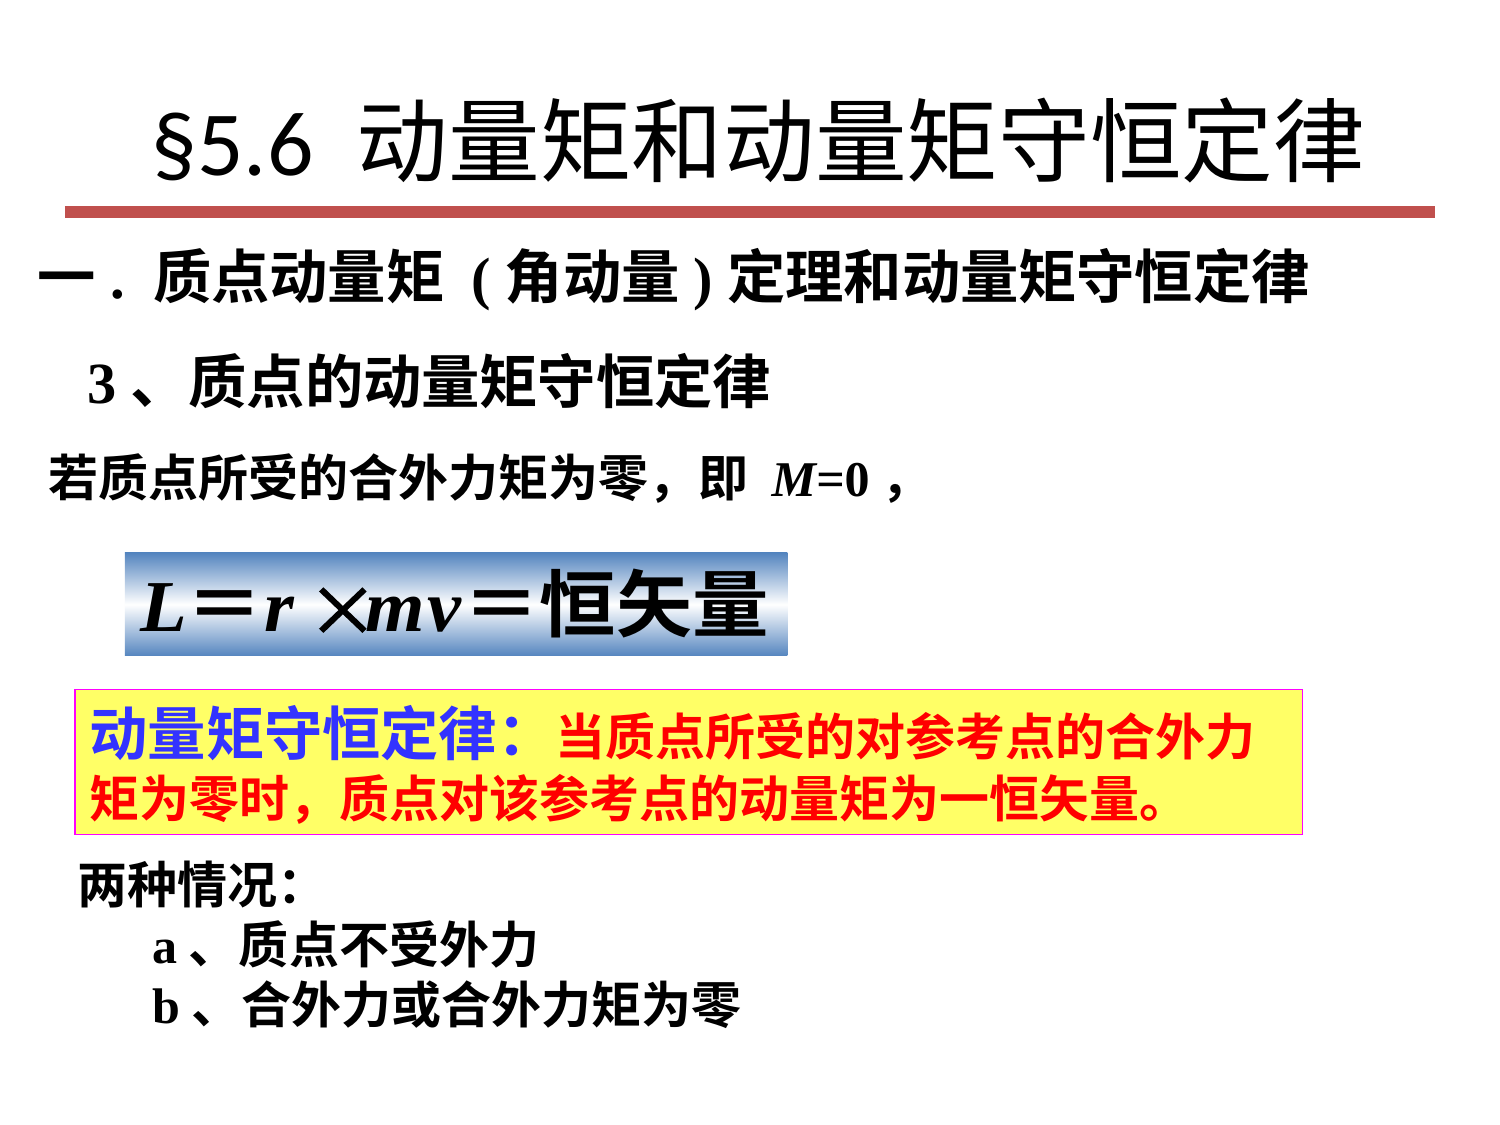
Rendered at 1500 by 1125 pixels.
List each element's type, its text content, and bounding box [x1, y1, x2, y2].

text_box 若质点所受的合外力矩为零，即 M=0， [33, 439, 947, 515]
text_box 3、质点的动量矩守恒定律 [72, 338, 925, 423]
text_box 动量矩守恒定律：当质点所受的对参考点的合外力矩为零时，质点对该参考点的动量矩为一恒矢量。 [74, 689, 1303, 835]
text_box 两种情况： a、质点不受外力 b、合外力或合外力矩为零 [62, 845, 1353, 1101]
text_box 一. 质点动量矩 (角动量)定理和动量矩守恒定律 [0, 233, 1354, 319]
title §5.6 动量矩和动量矩守恒定律 [17, 45, 1500, 233]
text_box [124, 551, 788, 656]
